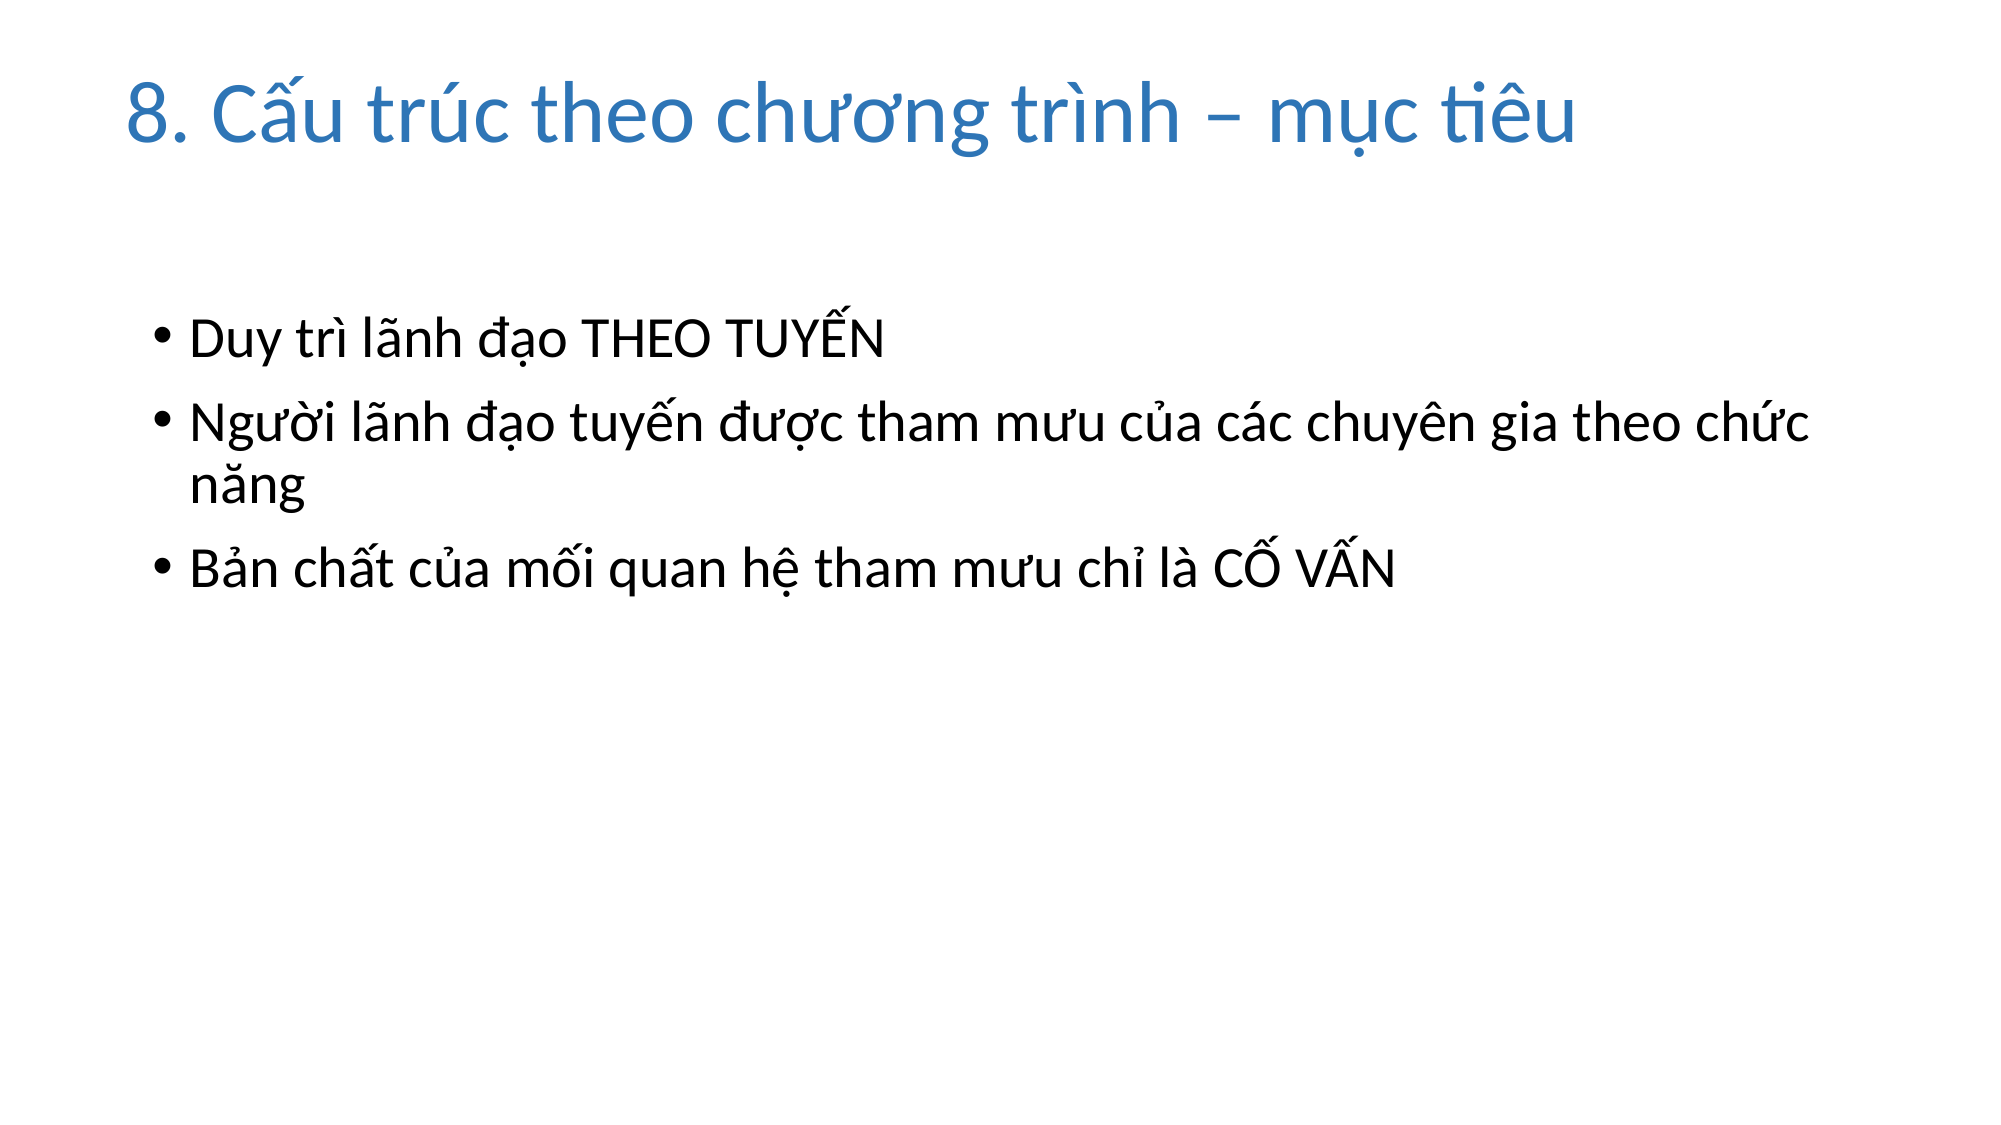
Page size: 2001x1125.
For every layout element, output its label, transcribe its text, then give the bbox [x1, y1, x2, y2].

title 8. Cấu trúc theo chương trình – mục tiêu [110, 58, 1836, 276]
list Duy trì lãnh đạo THEO TUYẾN Người lãnh đạo tuyến được tham mưu của các chuyên gia theo chức năng Bản chất của mối quan hệ tham mưu chỉ là CỐ VẤN [137, 299, 1863, 1014]
